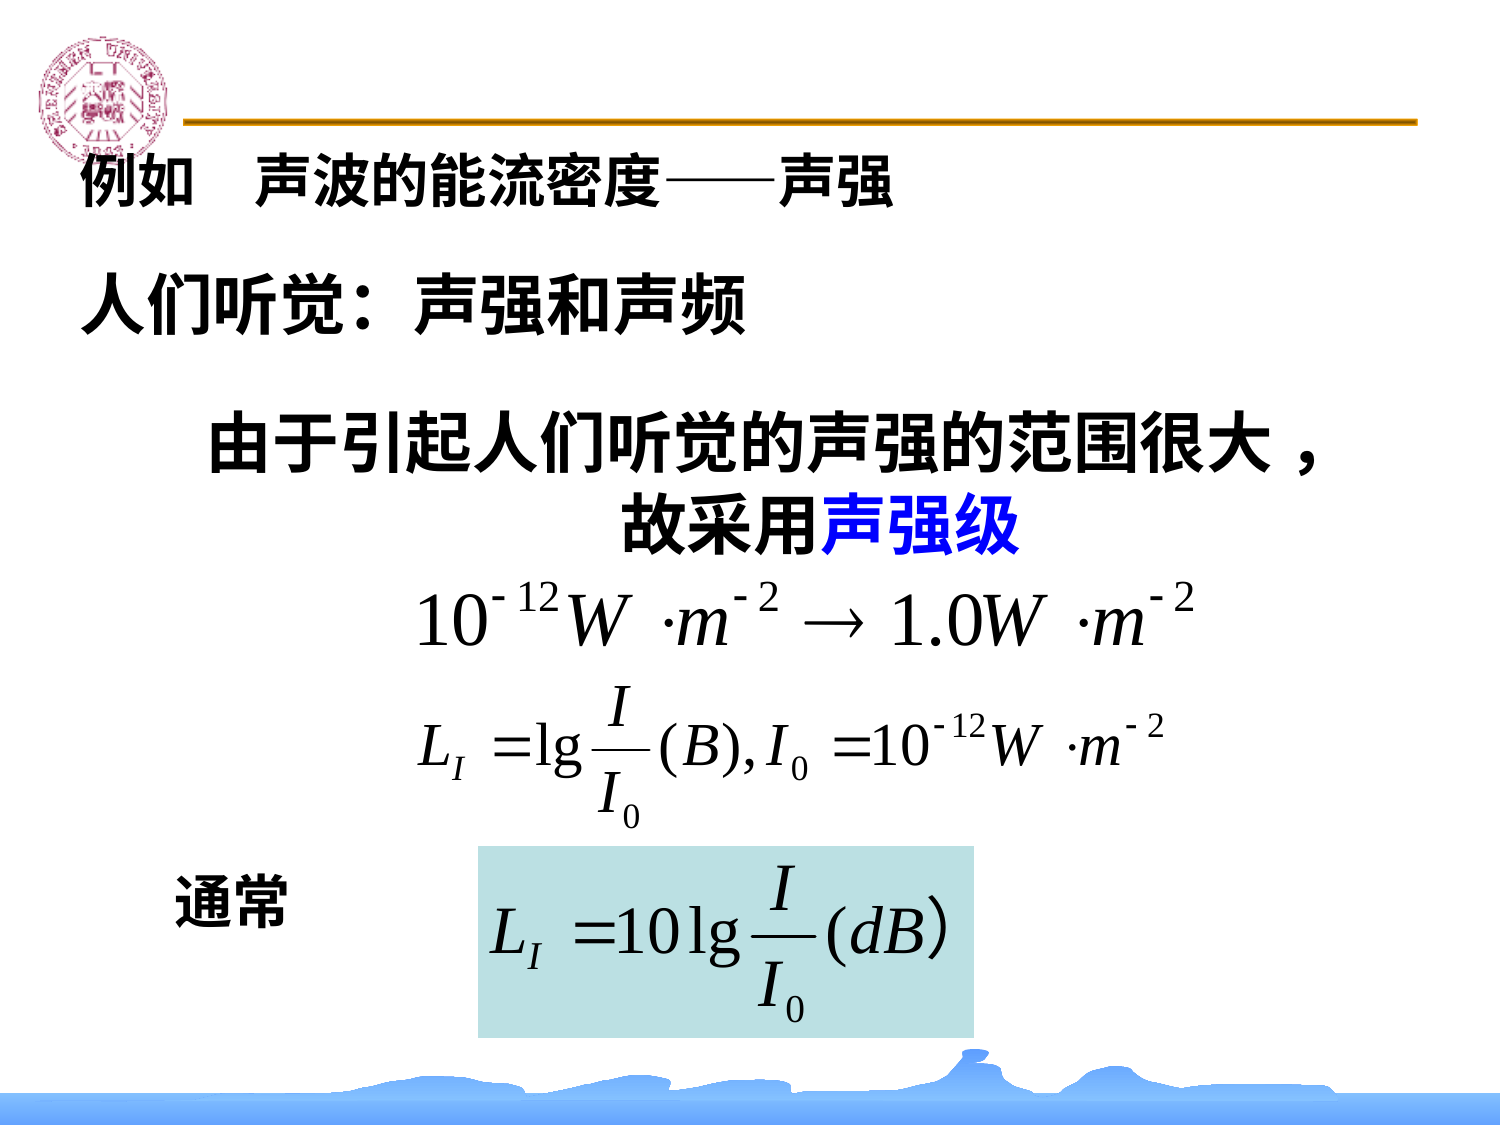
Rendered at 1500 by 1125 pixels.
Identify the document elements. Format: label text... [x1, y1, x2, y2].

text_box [409, 562, 1211, 666]
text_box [478, 845, 975, 1038]
text_box 由于引起人们听觉的声强的范围很大 ， 故采用声强级 [41, 385, 1418, 571]
text_box 人们听觉：声强和声频 [64, 255, 1478, 351]
picture [23, 23, 188, 176]
text_box 通常 [159, 857, 397, 943]
text_box 例如 声波的能流密度——声强 [64, 137, 1465, 222]
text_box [407, 668, 1176, 842]
